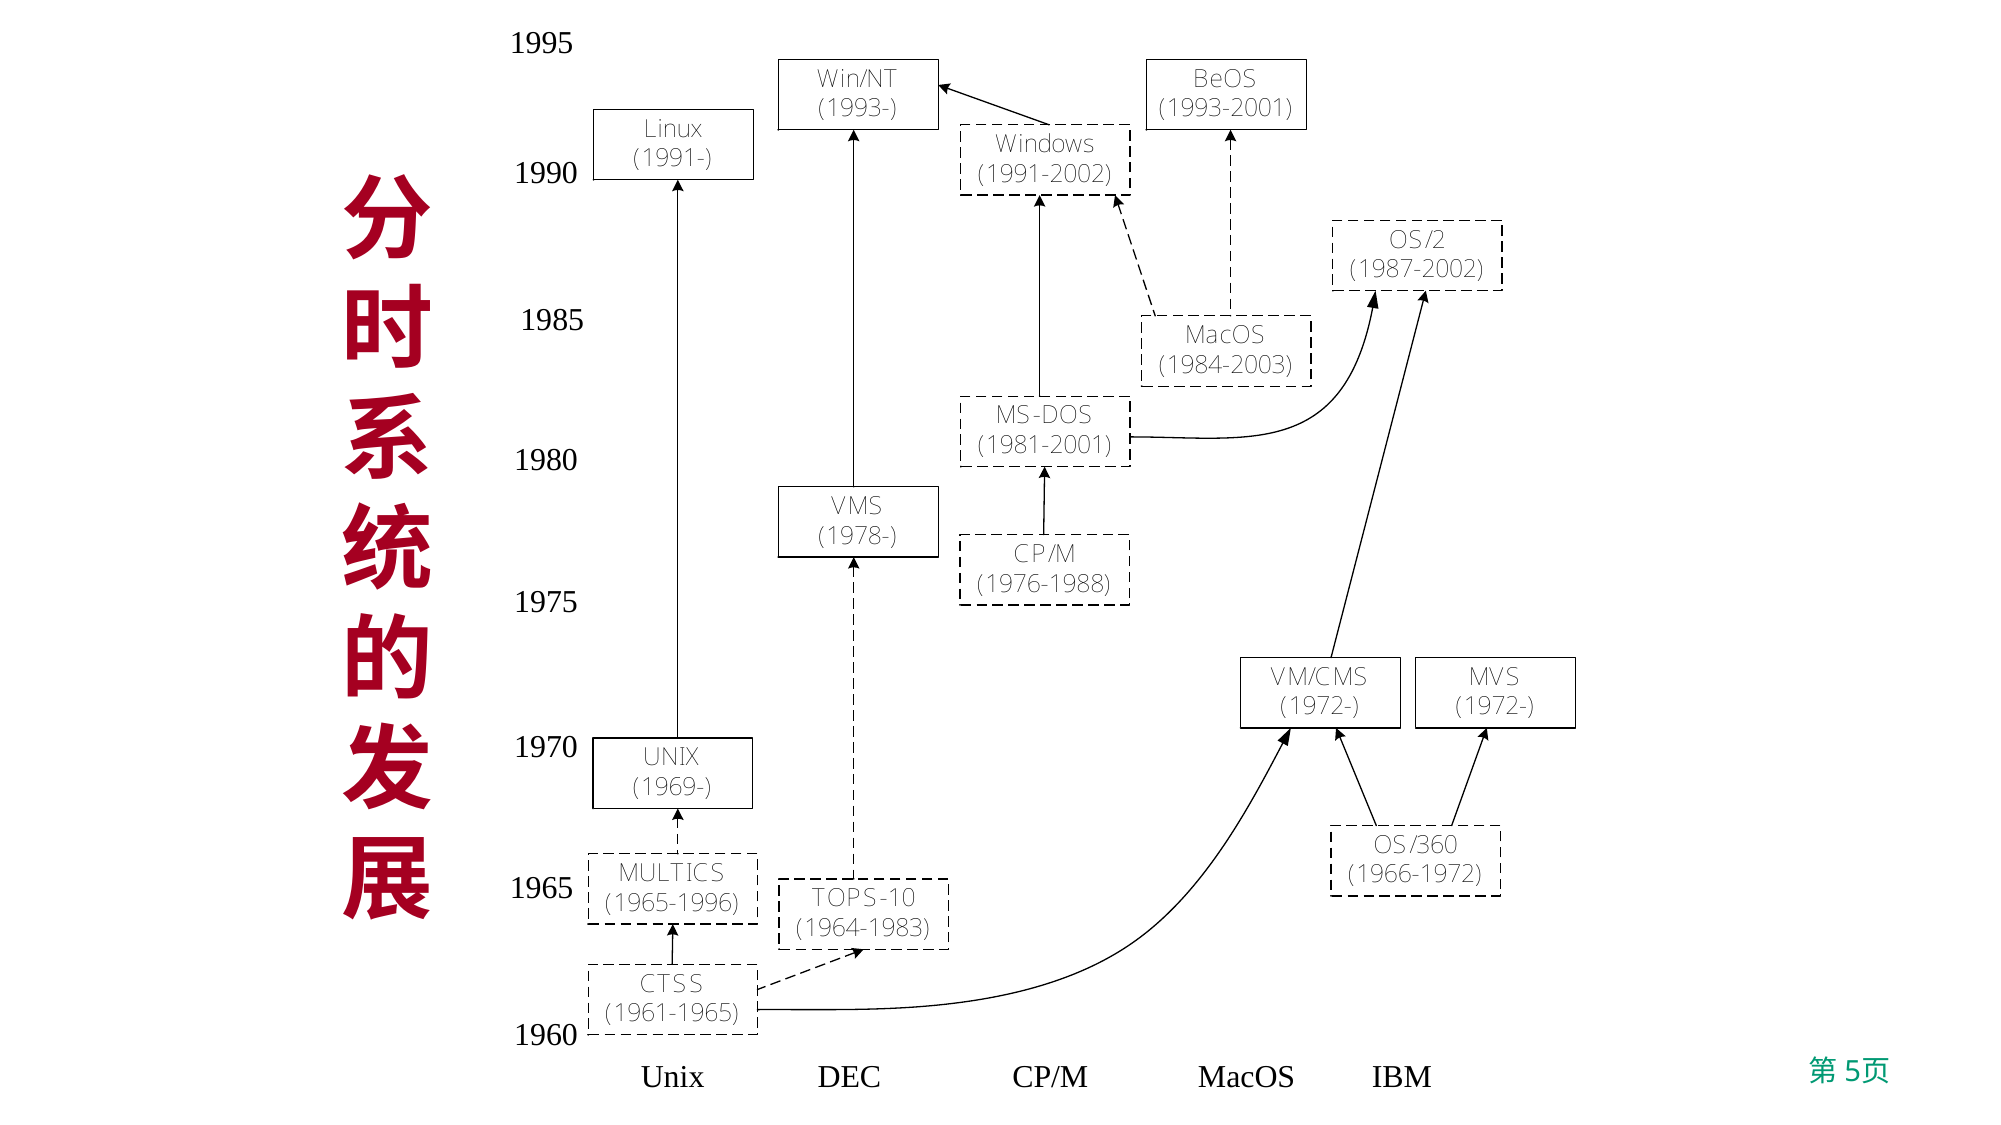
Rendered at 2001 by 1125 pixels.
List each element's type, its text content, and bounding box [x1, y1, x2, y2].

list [493, 26, 1580, 1118]
title 分时系统的发展 [326, 42, 433, 1047]
